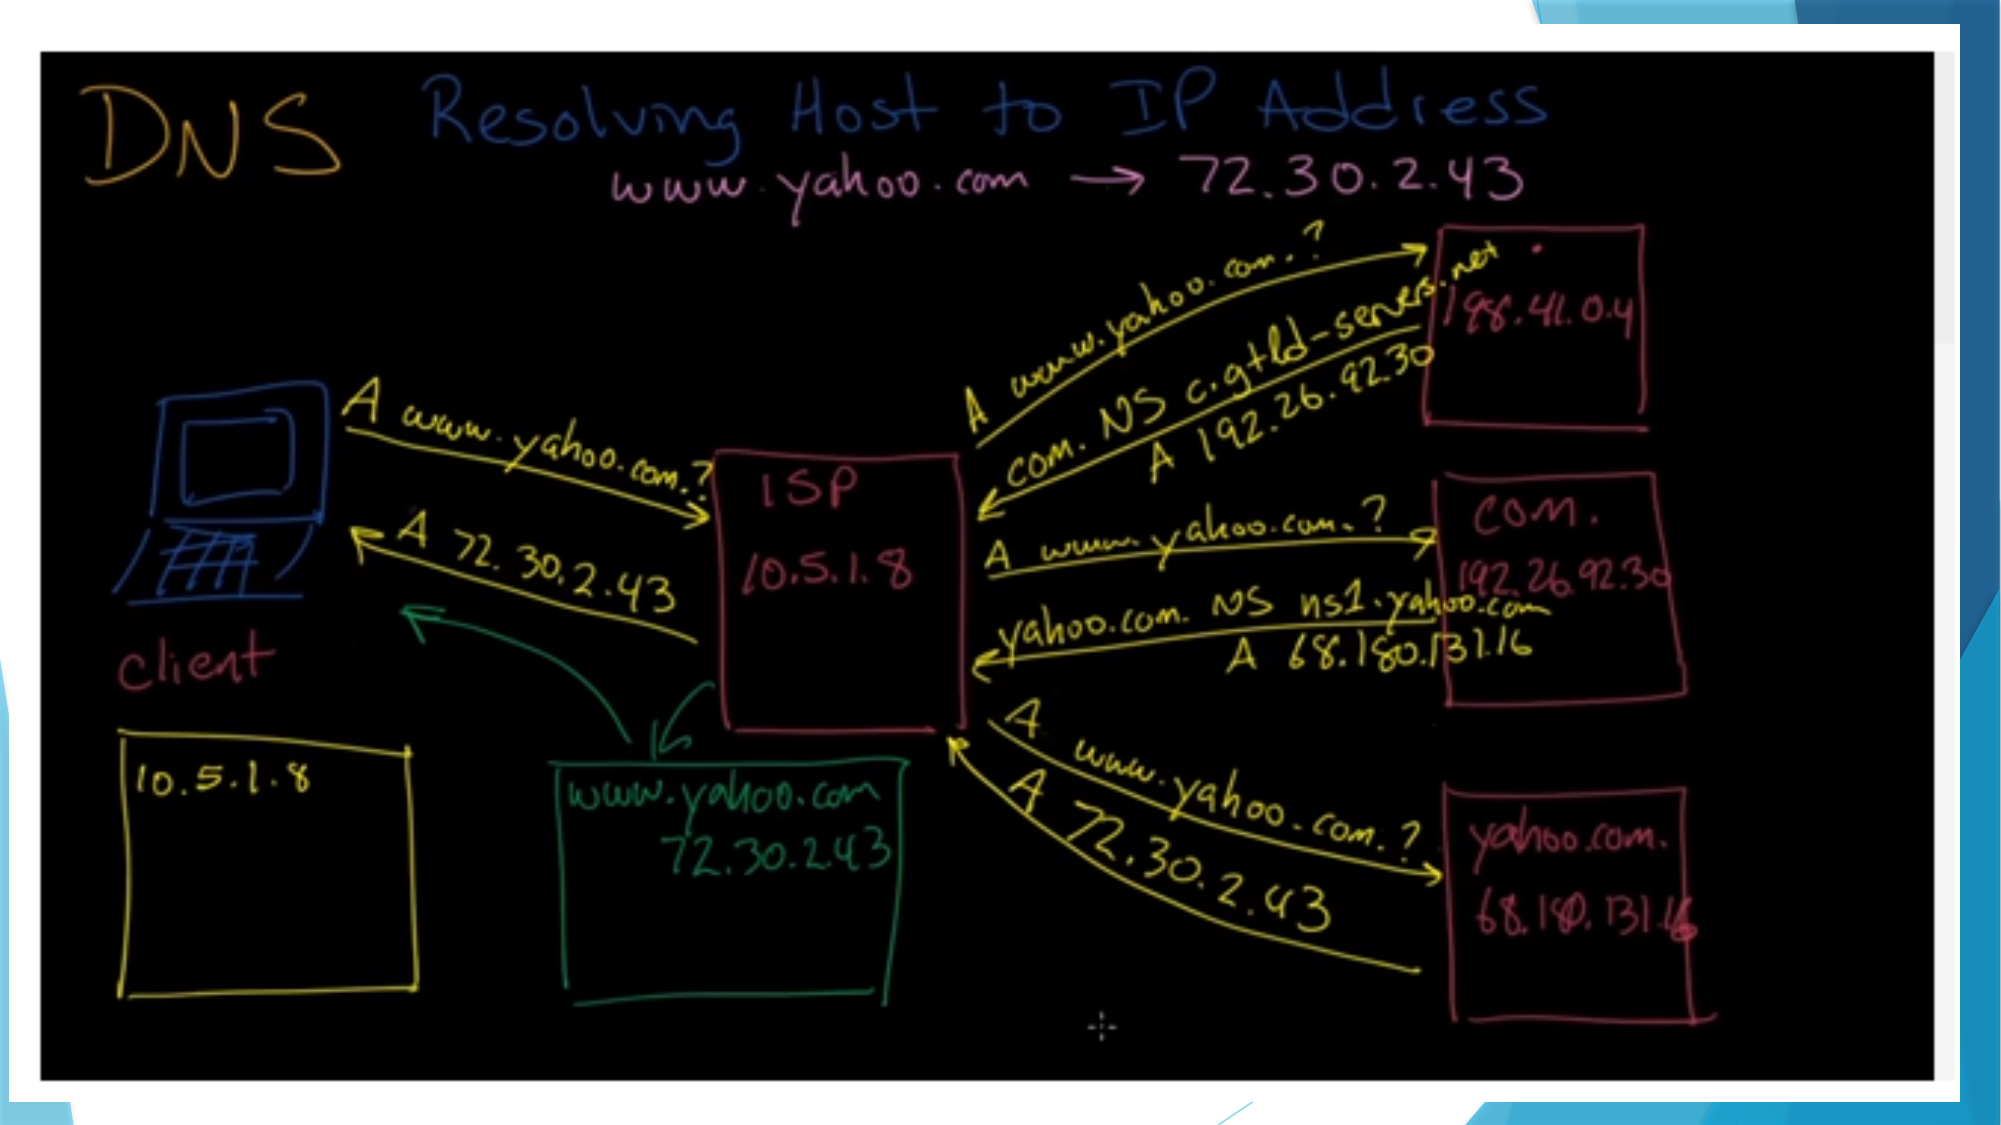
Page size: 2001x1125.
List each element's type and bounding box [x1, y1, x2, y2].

list [8, 24, 1961, 1102]
